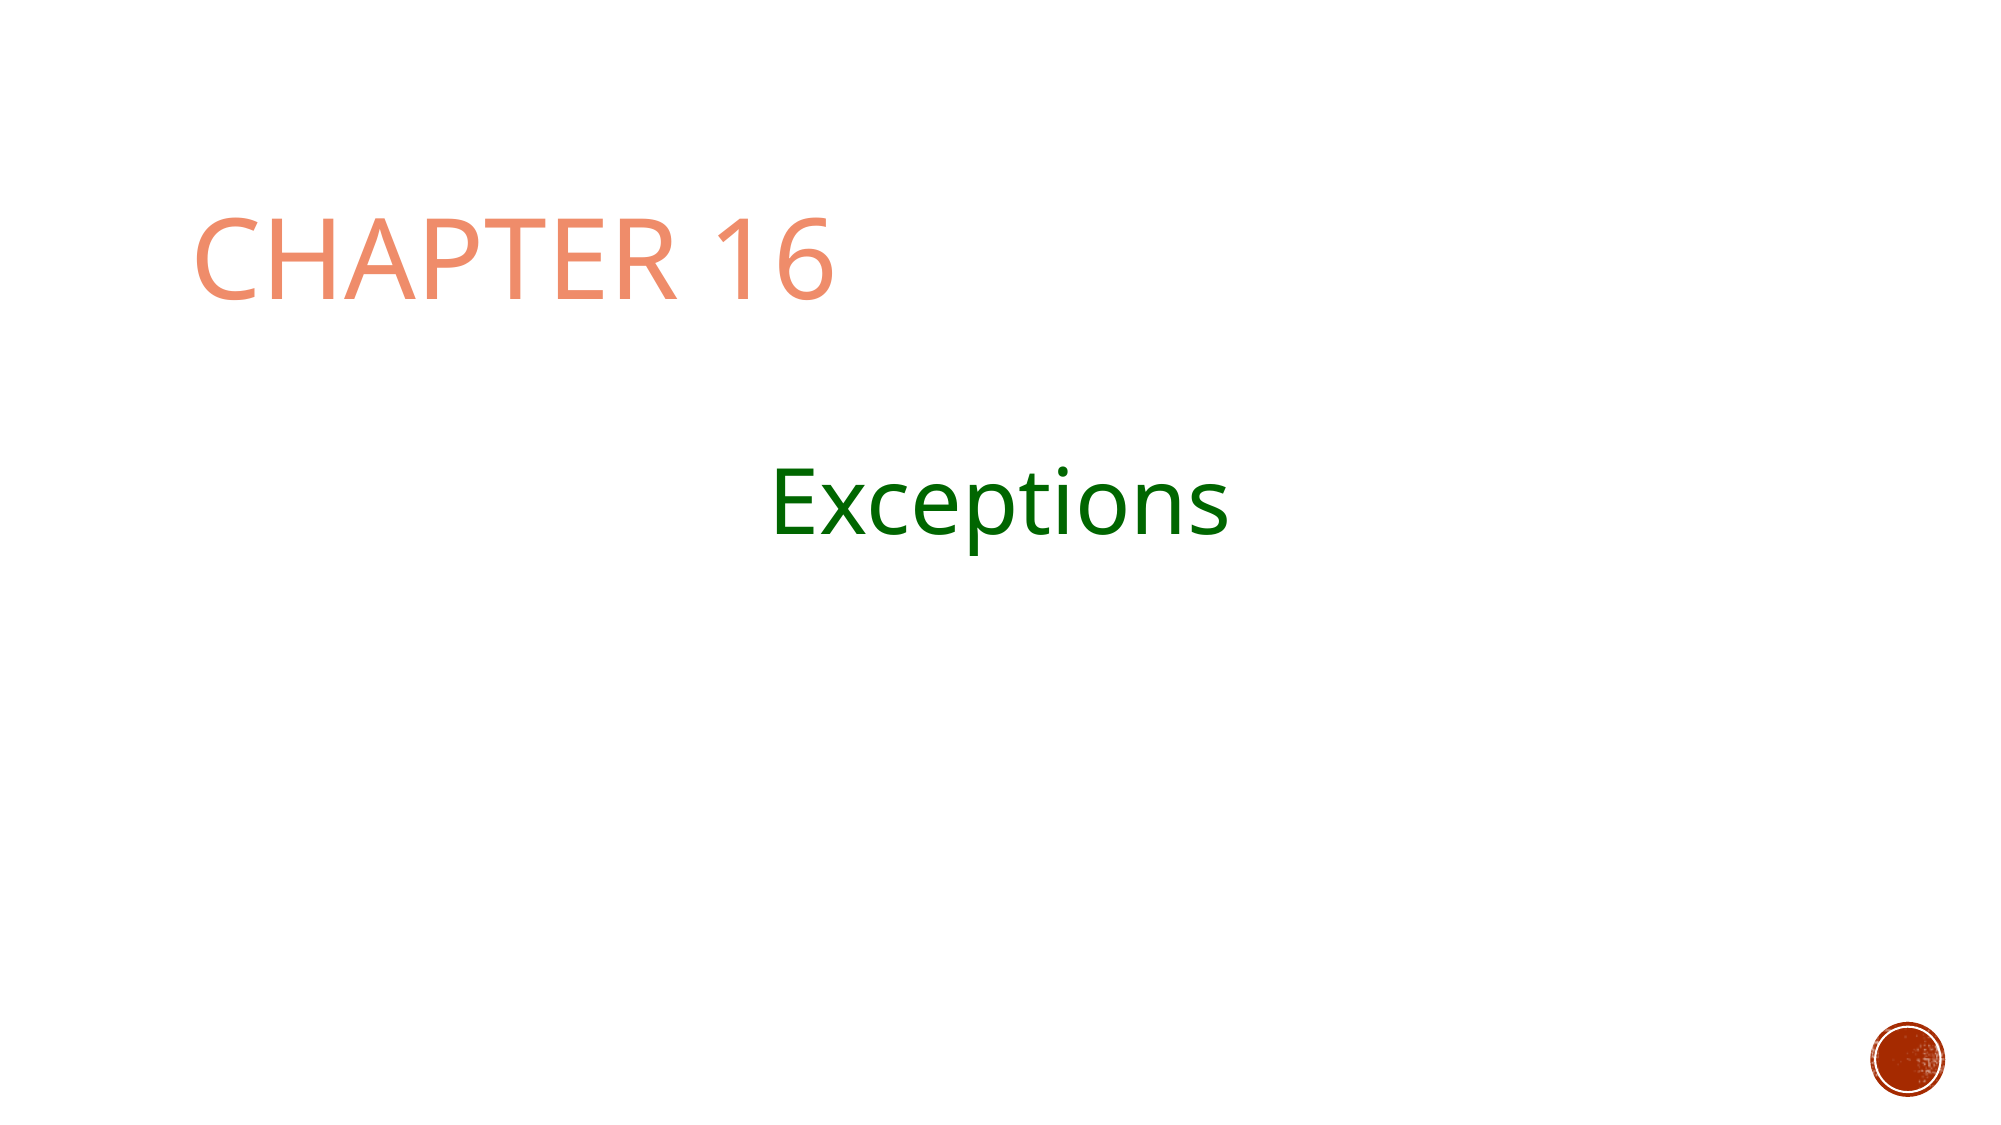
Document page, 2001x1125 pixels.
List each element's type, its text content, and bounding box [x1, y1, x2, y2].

title Chapter 16 [175, 183, 1826, 344]
list Exceptions [175, 447, 1826, 1013]
